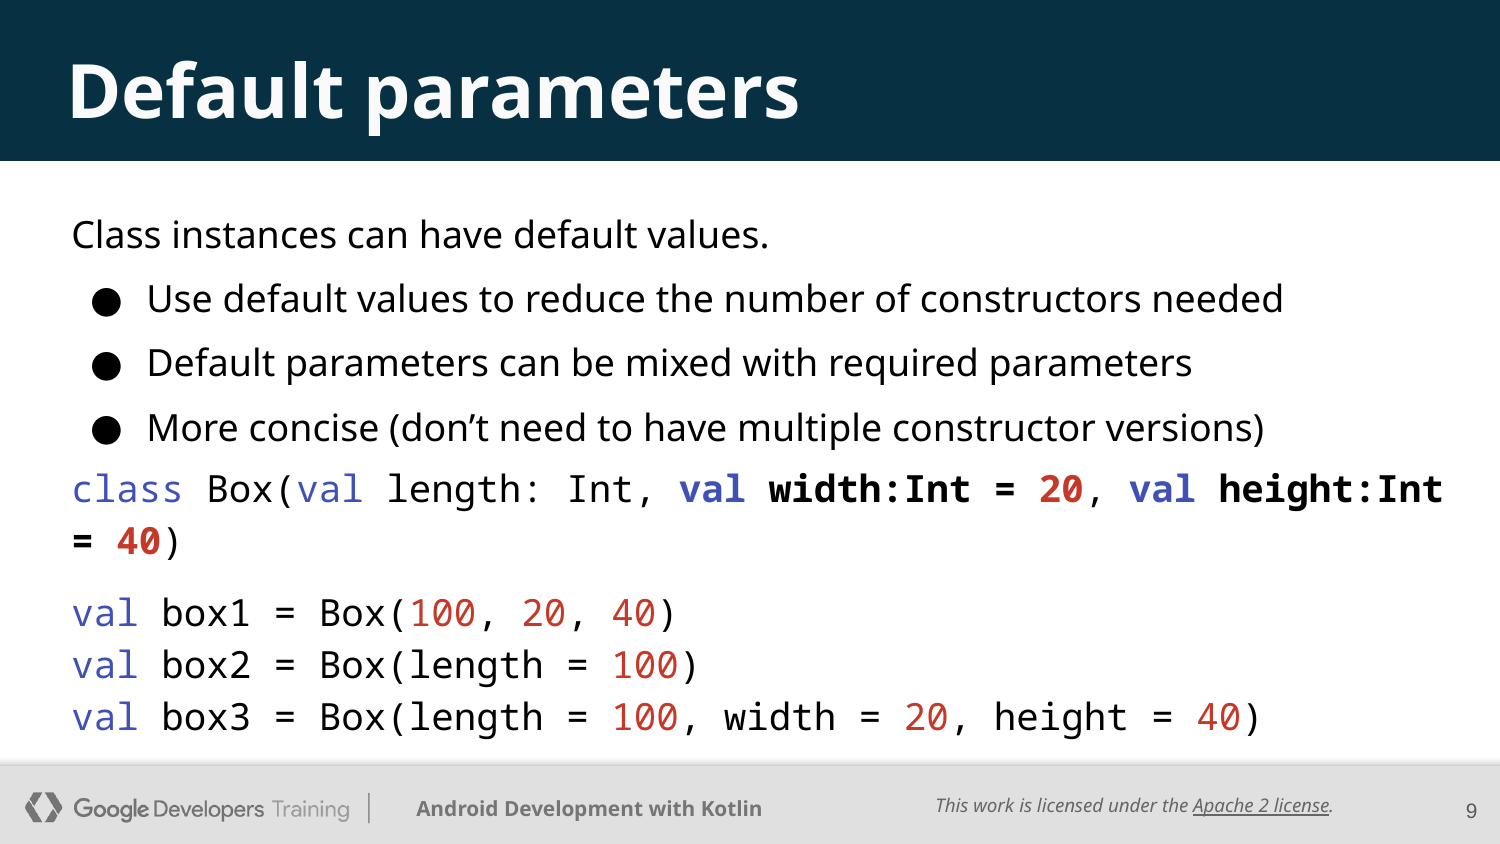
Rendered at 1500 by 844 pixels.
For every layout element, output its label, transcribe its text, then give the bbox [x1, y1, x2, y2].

slide_number 9 [1402, 777, 1493, 842]
picture [0, 161, 1500, 844]
text_box class Box(val length: Int, val width:Int = 20, val height:Int = 40) val box1 = Box(100, 20, 40) val box2 = Box(length = 100) val box3 = Box(length = 100, width = 20, height = 40) [56, 443, 1481, 734]
title Default parameters [51, 28, 1449, 122]
list Class instances can have default values. Use default values to reduce the number of constructors needed Default parameters can be mixed with required parameters More concise (don’t need to have multiple constructor versions) [56, 189, 1449, 398]
